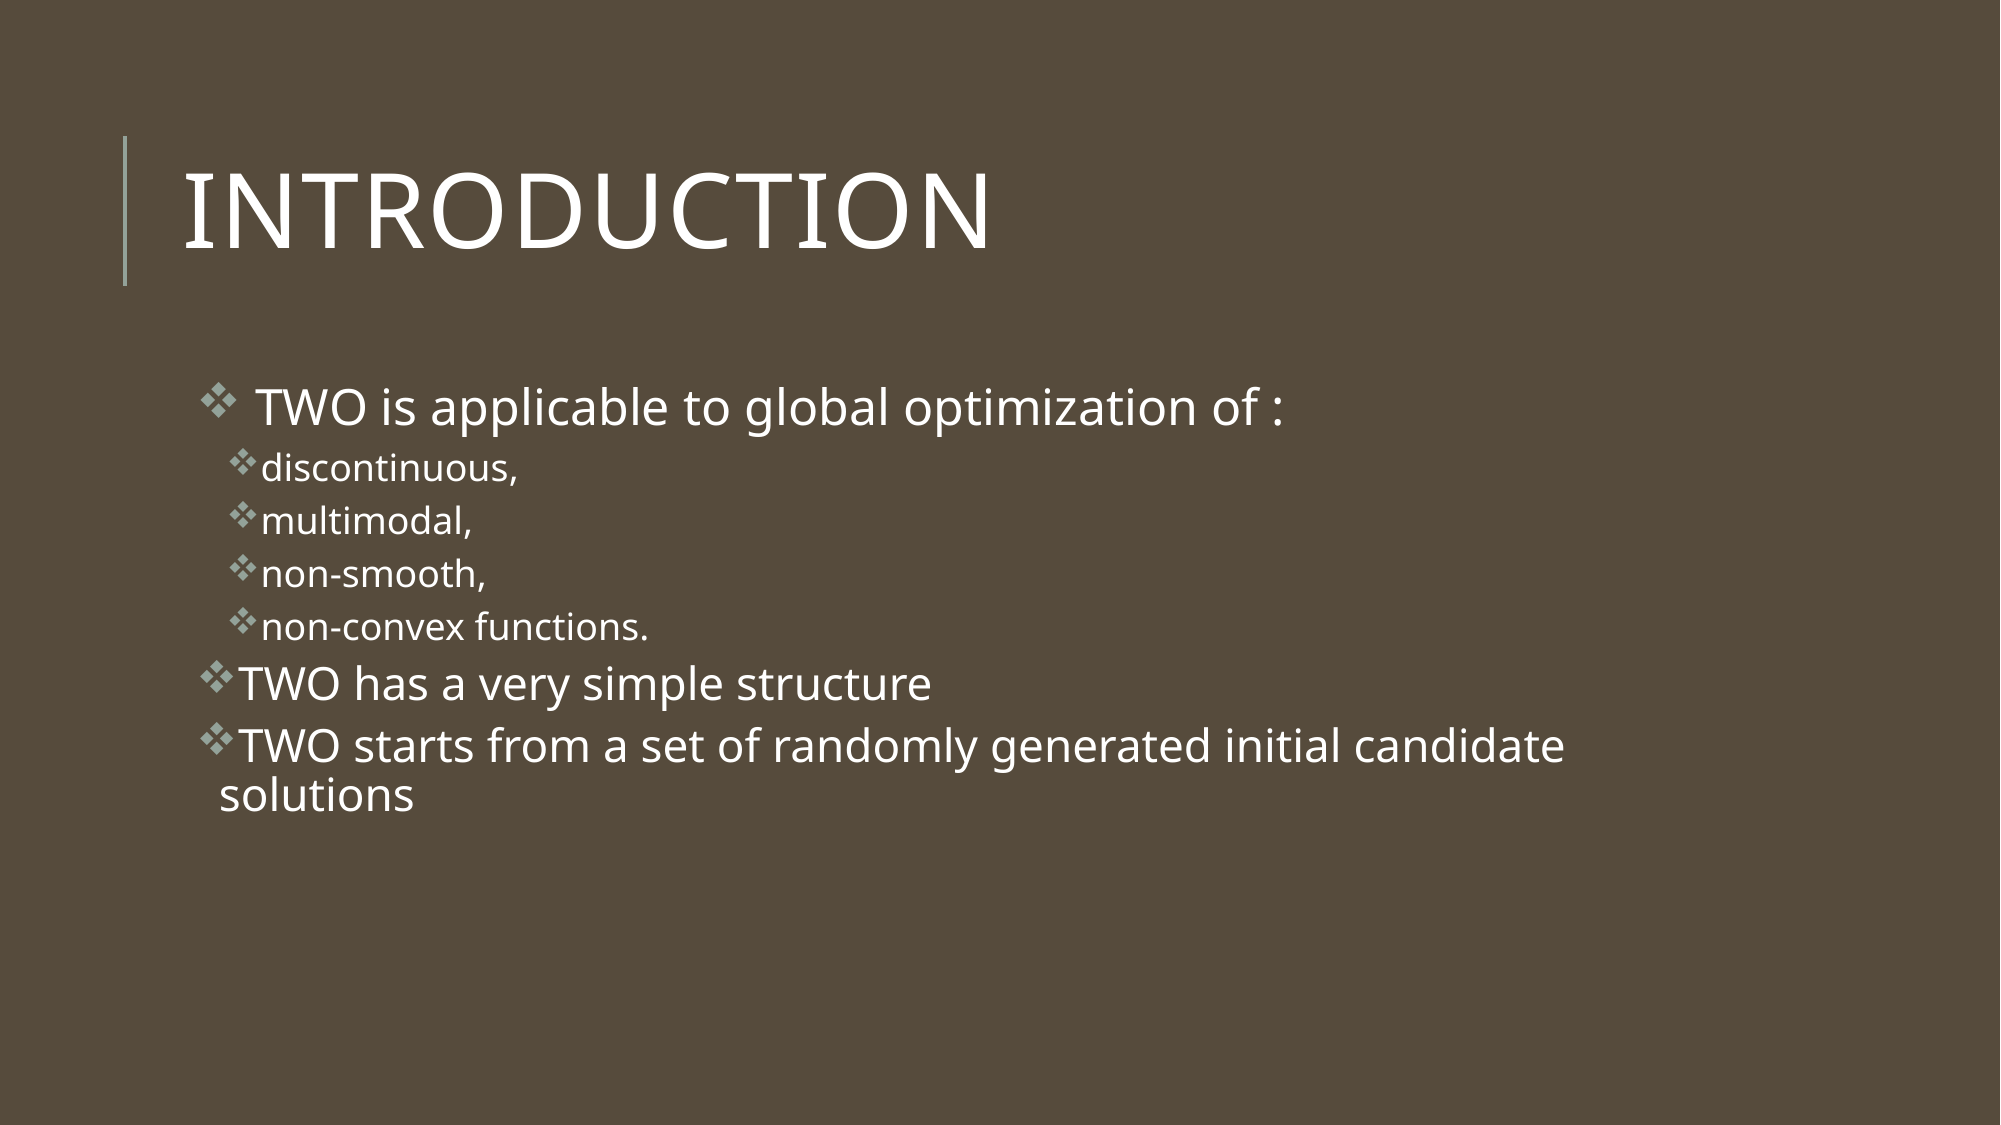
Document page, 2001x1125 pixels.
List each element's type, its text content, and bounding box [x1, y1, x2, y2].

title Introduction [168, 96, 1763, 342]
list TWO is applicable to global optimization of : discontinuous, multimodal, non-smooth, non-convex functions. TWO has a very simple structure TWO starts from a set of randomly generated initial candidate solutions [168, 375, 1763, 1035]
